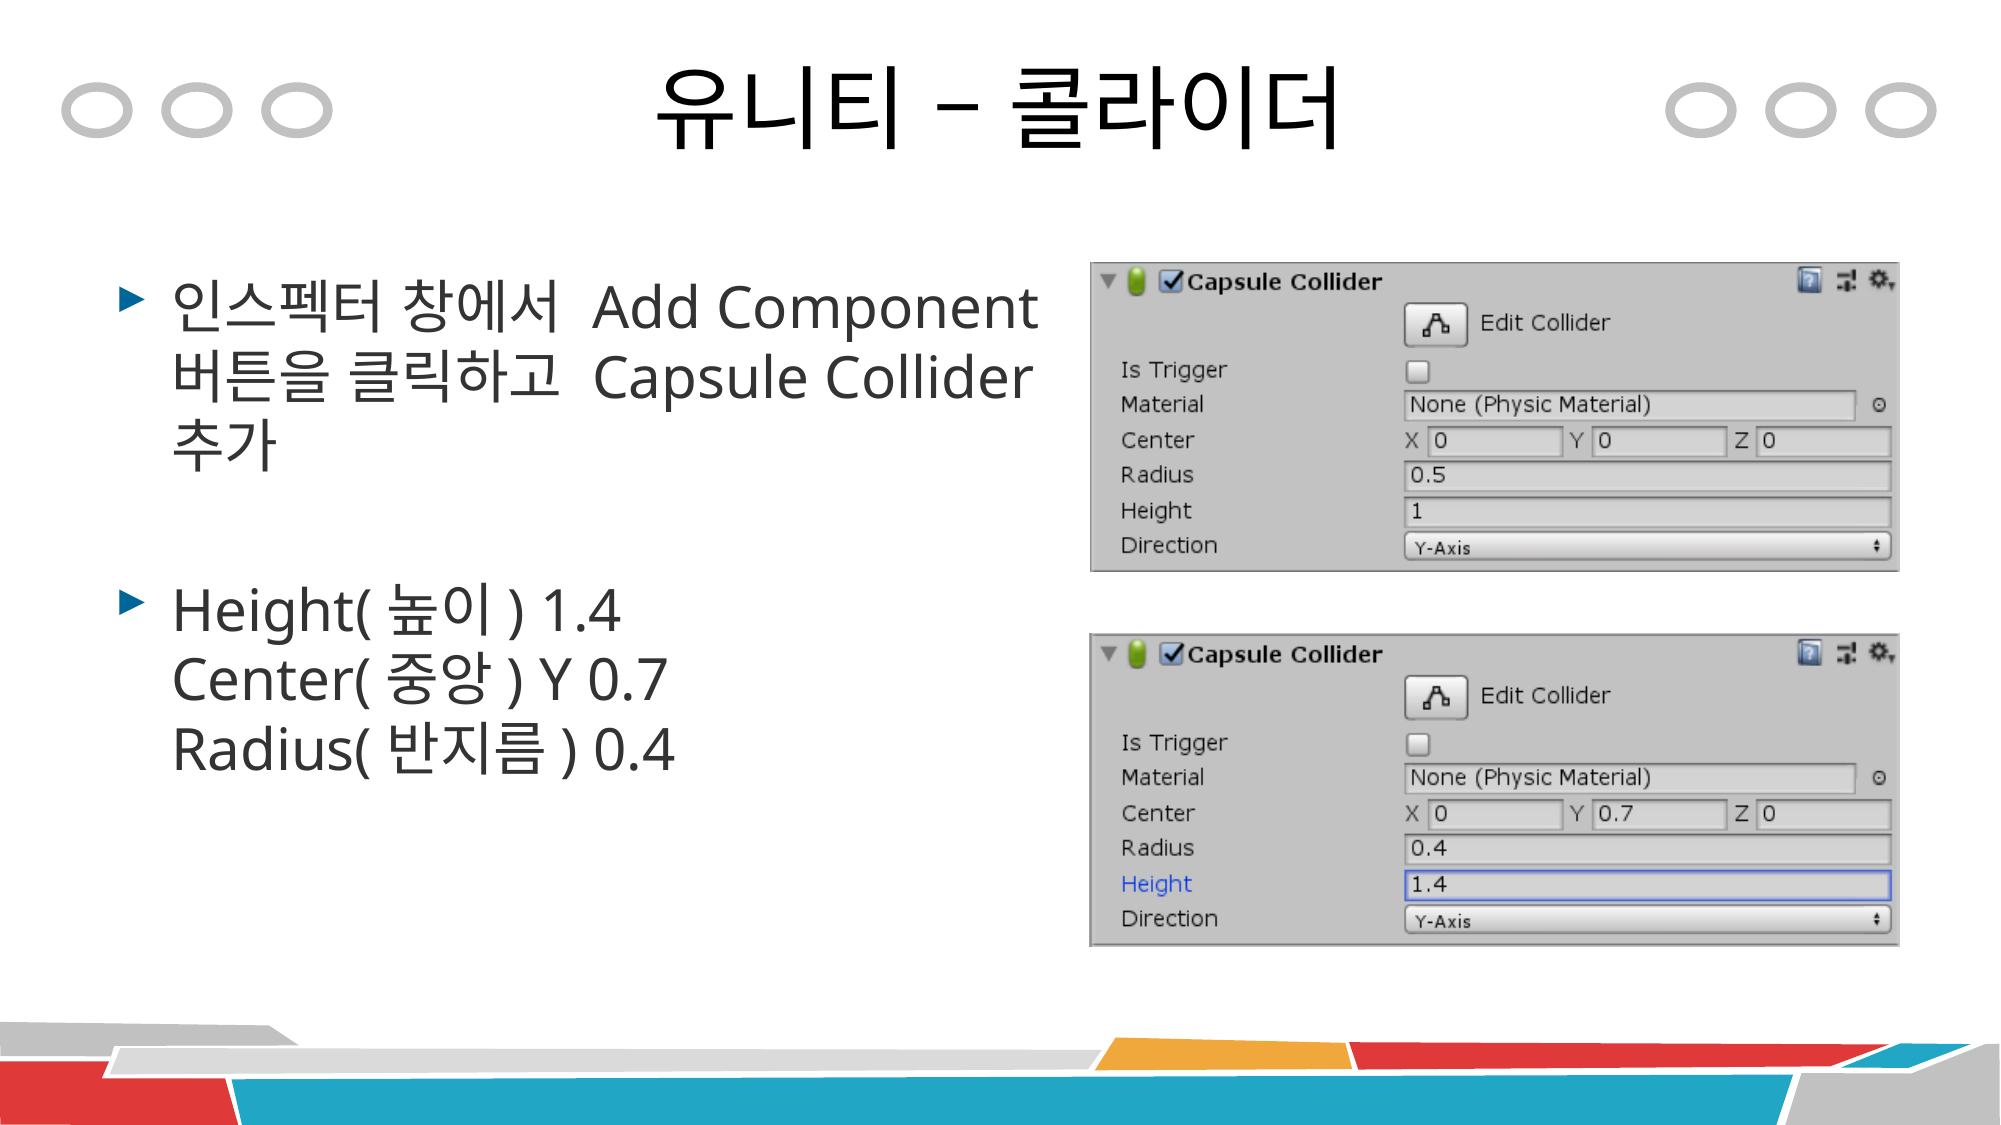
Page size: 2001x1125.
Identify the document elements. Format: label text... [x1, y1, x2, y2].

title 유니티 – 콜라이더 [327, 11, 1672, 200]
picture [1090, 262, 1901, 573]
picture [1088, 633, 1901, 947]
list 인스펙터 창에서 Add Component 버튼을 클릭하고 Capsule Collider 추가 Height(높이) 1.4 Center(중앙) Y 0.7 Radius(반지름) 0.4 [99, 262, 1069, 1005]
